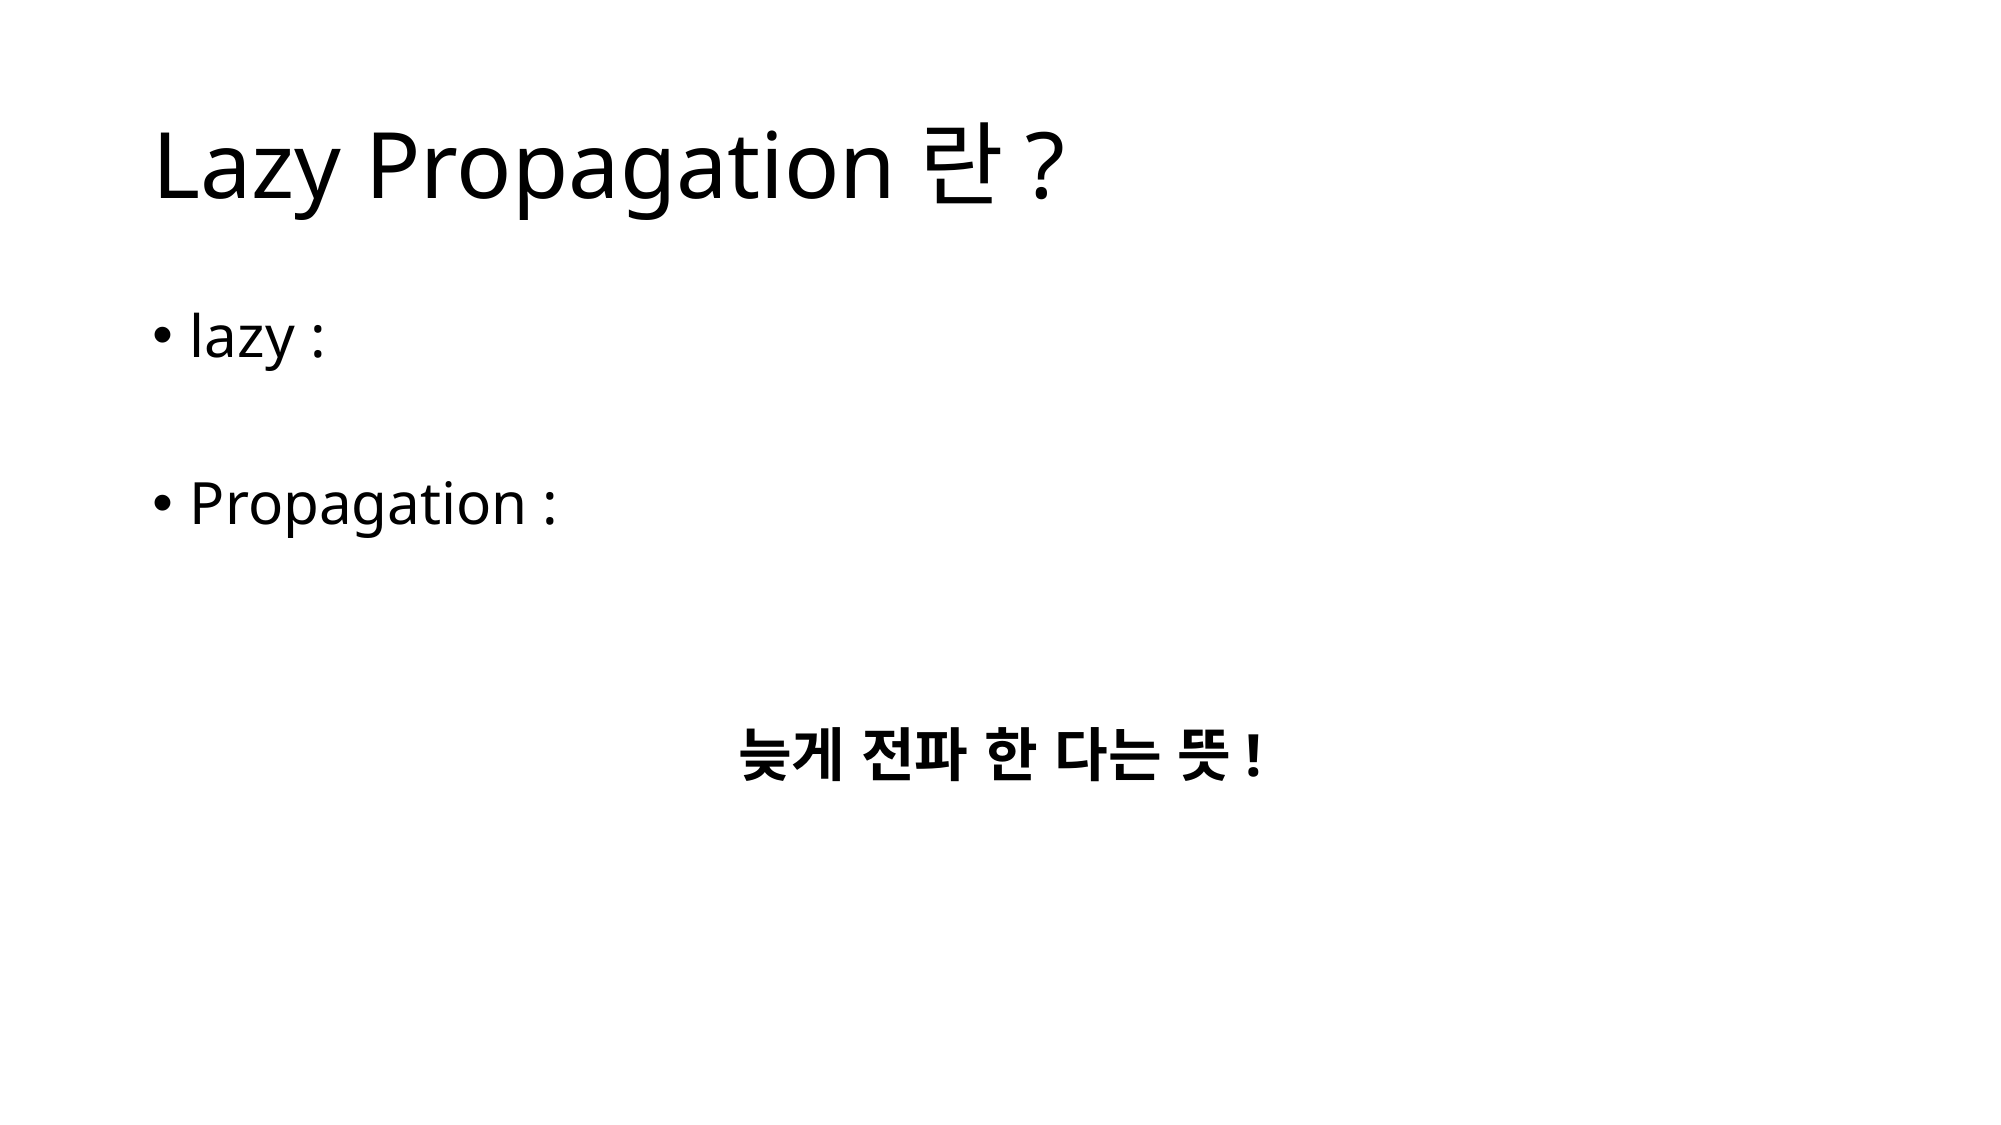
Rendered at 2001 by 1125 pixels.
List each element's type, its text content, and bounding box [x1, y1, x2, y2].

title Lazy Propagation란? [137, 59, 1863, 278]
list lazy : Propagation : 늦게 전파 한 다는 뜻! [137, 299, 1863, 1014]
